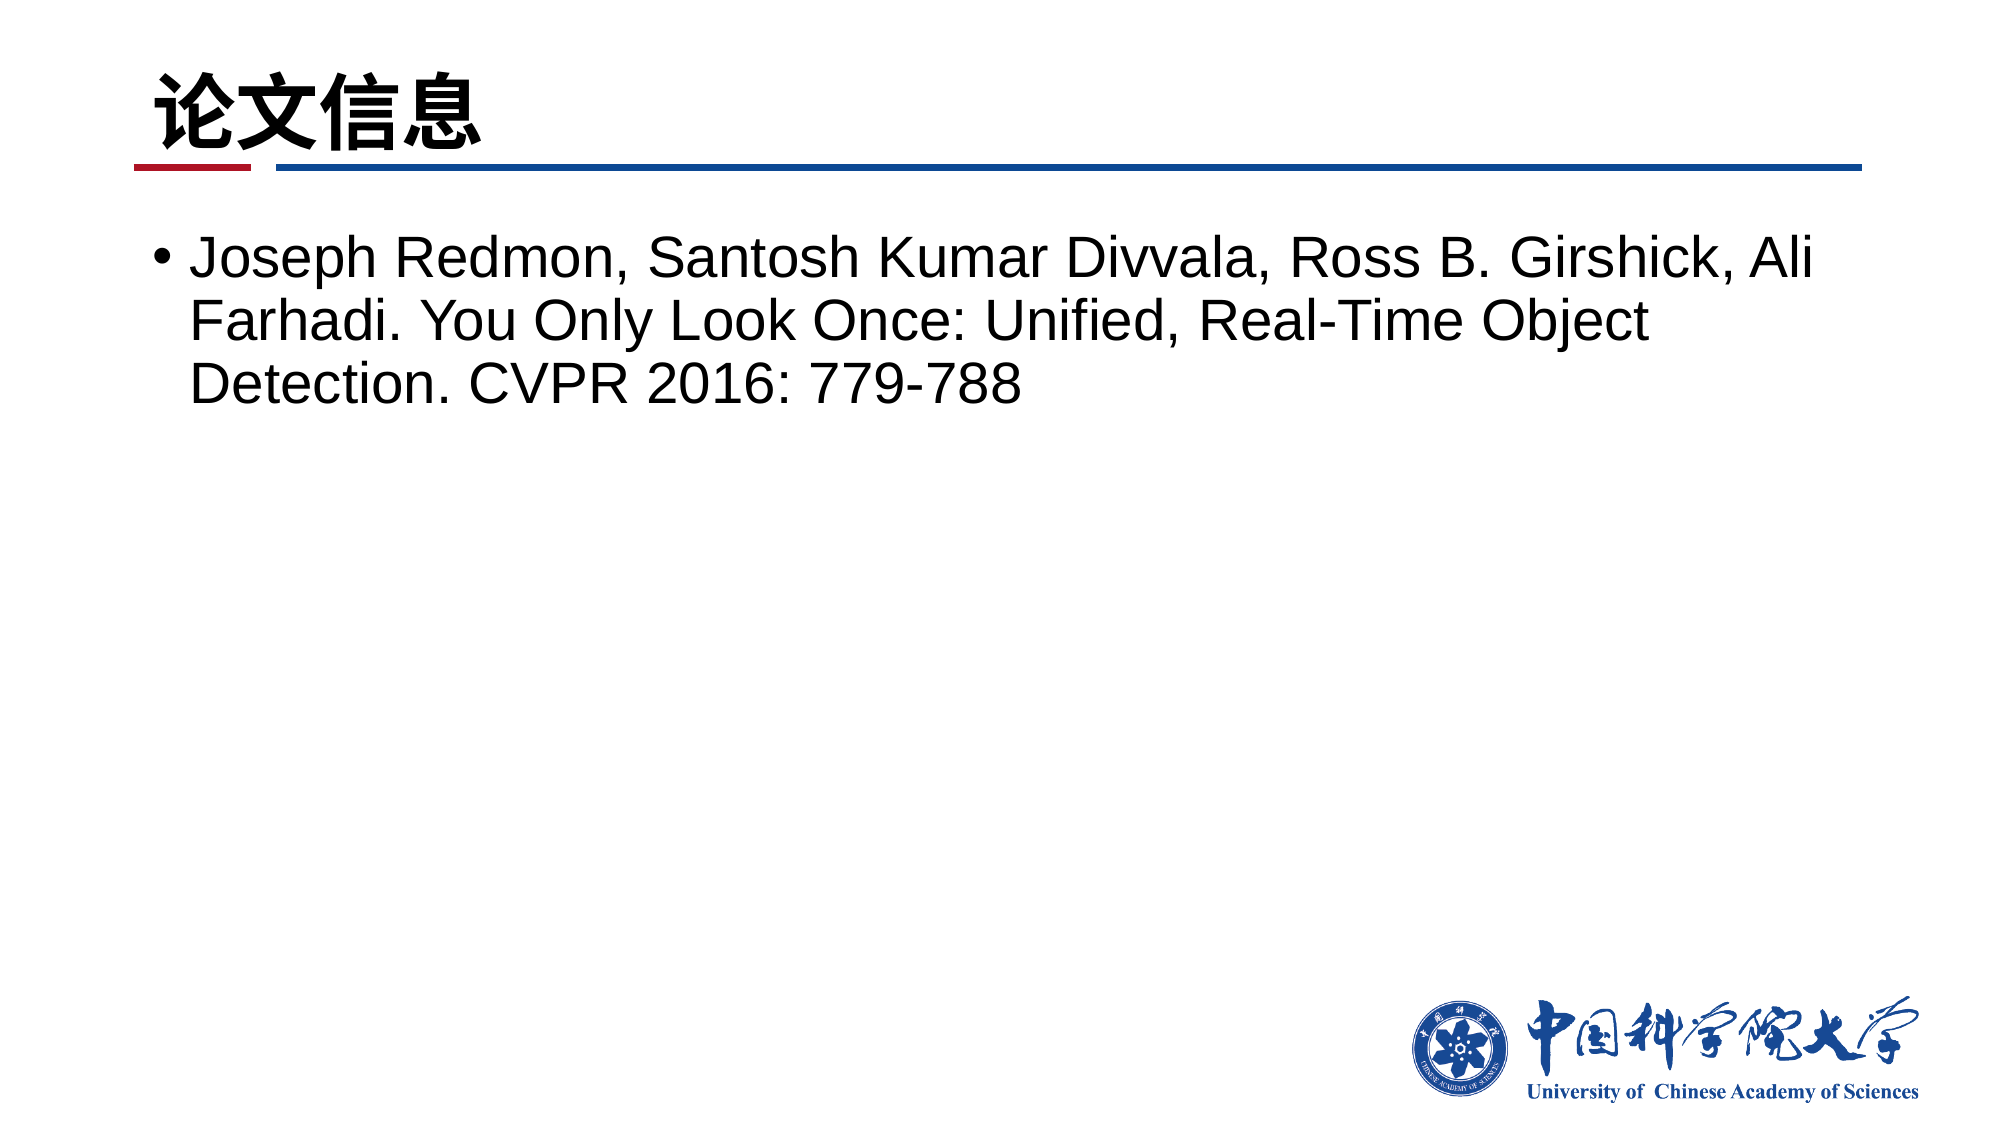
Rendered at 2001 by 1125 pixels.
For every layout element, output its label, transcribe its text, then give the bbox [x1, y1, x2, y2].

title 论文信息 [137, 0, 1863, 168]
picture [1412, 996, 1919, 1103]
list Joseph Redmon, Santosh Kumar Divvala, Ross B. Girshick, Ali Farhadi. You Only Look Once: Unified, Real-Time Object Detection. CVPR 2016: 779-788 [137, 219, 1863, 1051]
